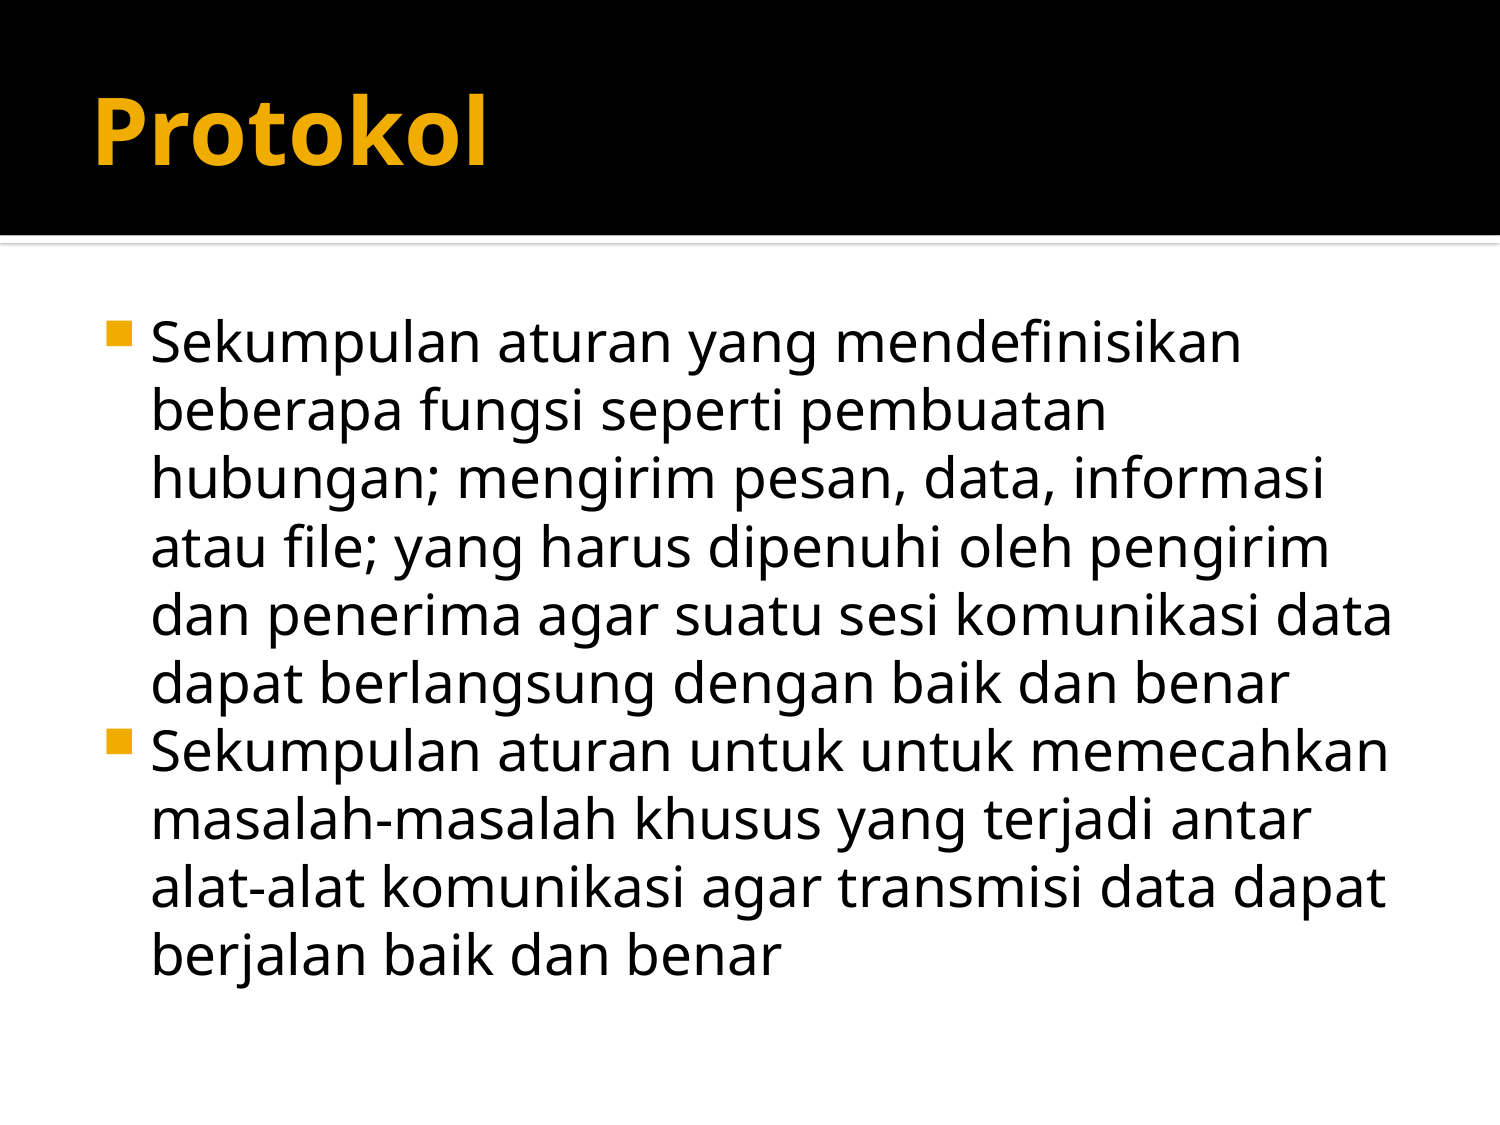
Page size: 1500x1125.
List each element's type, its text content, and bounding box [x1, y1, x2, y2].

list Sekumpulan aturan yang mendefinisikan beberapa fungsi seperti pembuatan hubungan; mengirim pesan, data, informasi atau file; yang harus dipenuhi oleh pengirim dan penerima agar suatu sesi komunikasi data dapat berlangsung dengan baik dan benar Sekumpulan aturan untuk untuk memecahkan masalah-masalah khusus yang terjadi antar alat-alat komunikasi agar transmisi data dapat berjalan baik dan benar [75, 291, 1425, 1050]
title Protokol [75, 25, 1425, 231]
